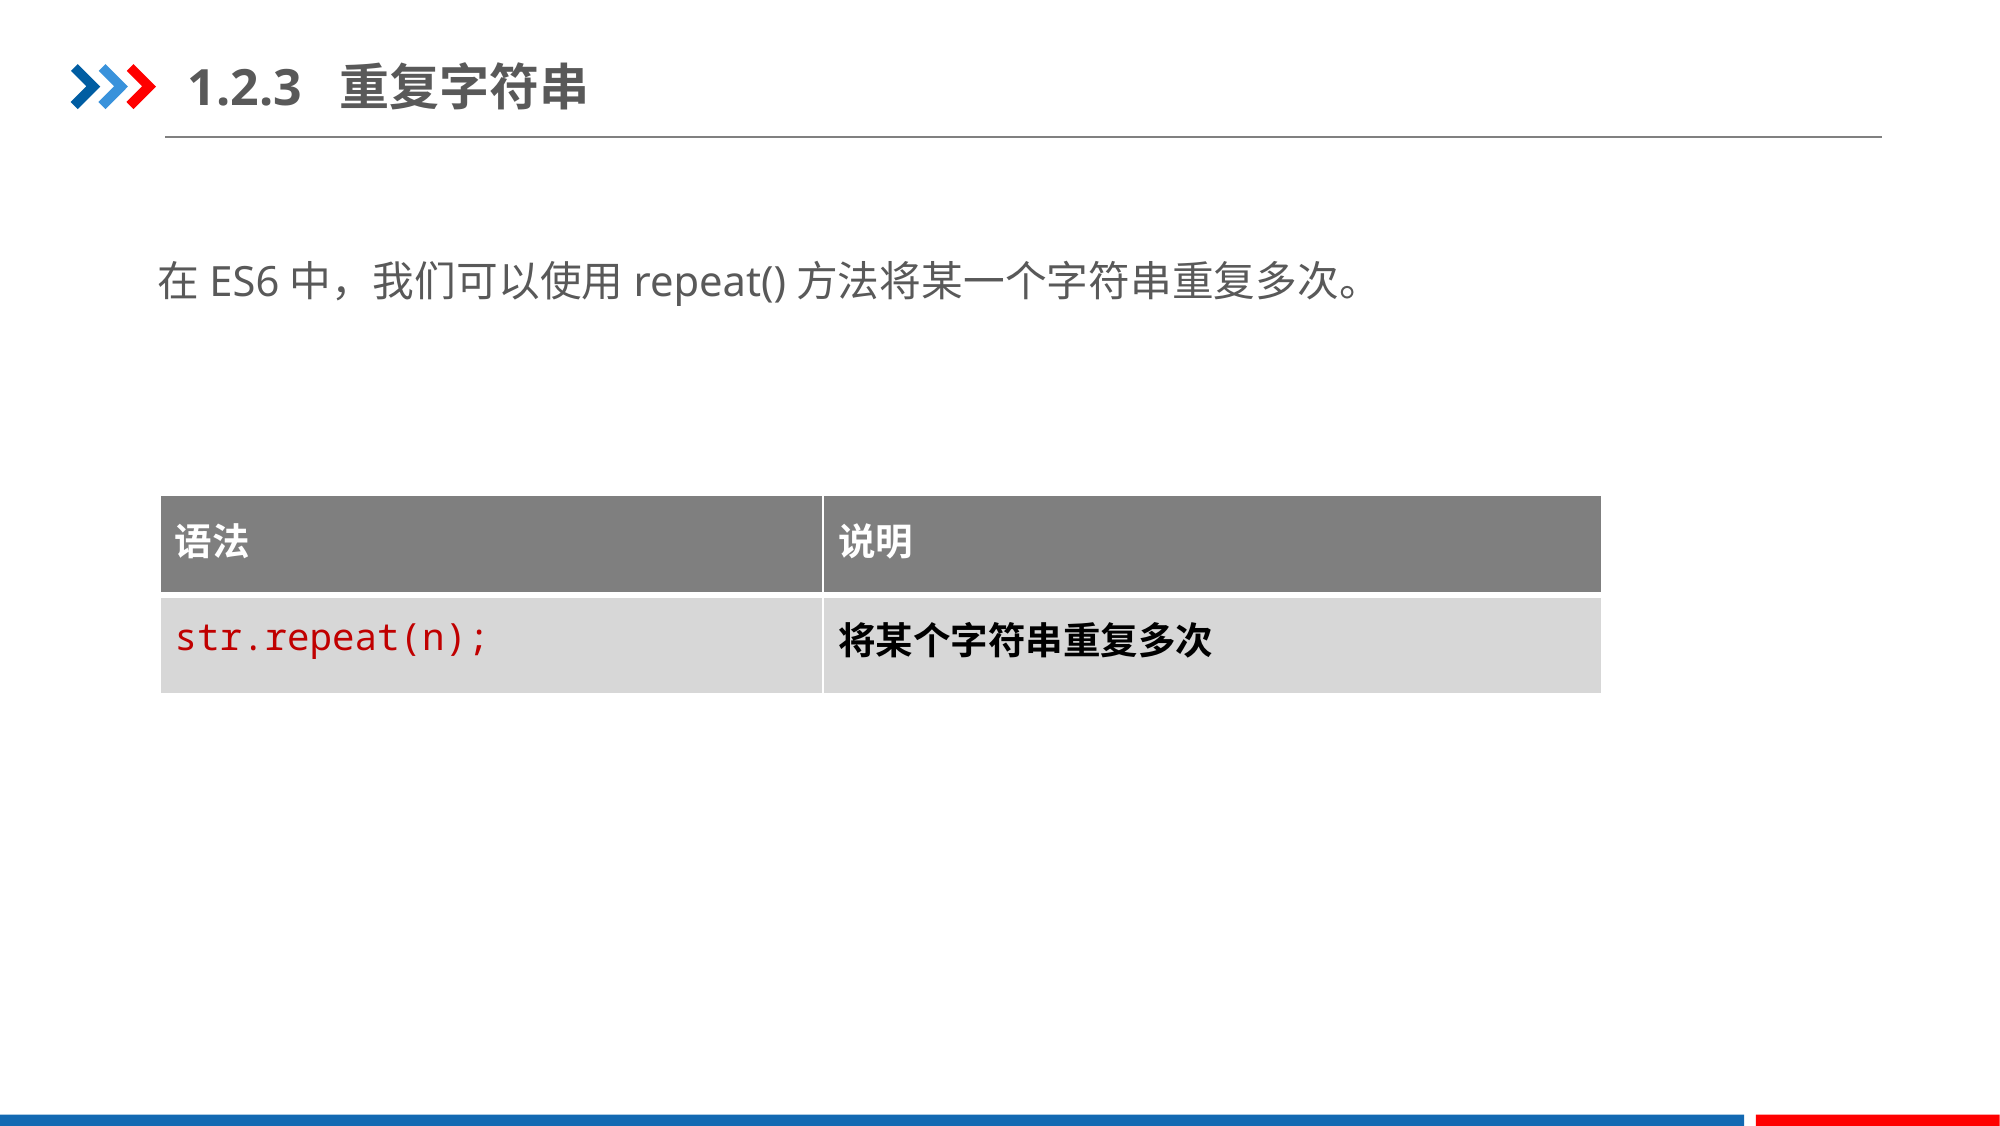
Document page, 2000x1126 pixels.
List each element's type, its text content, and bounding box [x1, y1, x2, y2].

table_cell 将某个字符串重复多次 [824, 598, 1601, 693]
table_cell str.repeat(n); [161, 598, 822, 693]
text_box 在ES6中，我们可以使用repeat()方法将某一个字符串重复多次。 [137, 220, 1803, 315]
table_header 语法 [161, 496, 822, 592]
table_header 说明 [824, 496, 1601, 592]
text_box 1.2.3 重复字符串 [187, 43, 827, 127]
